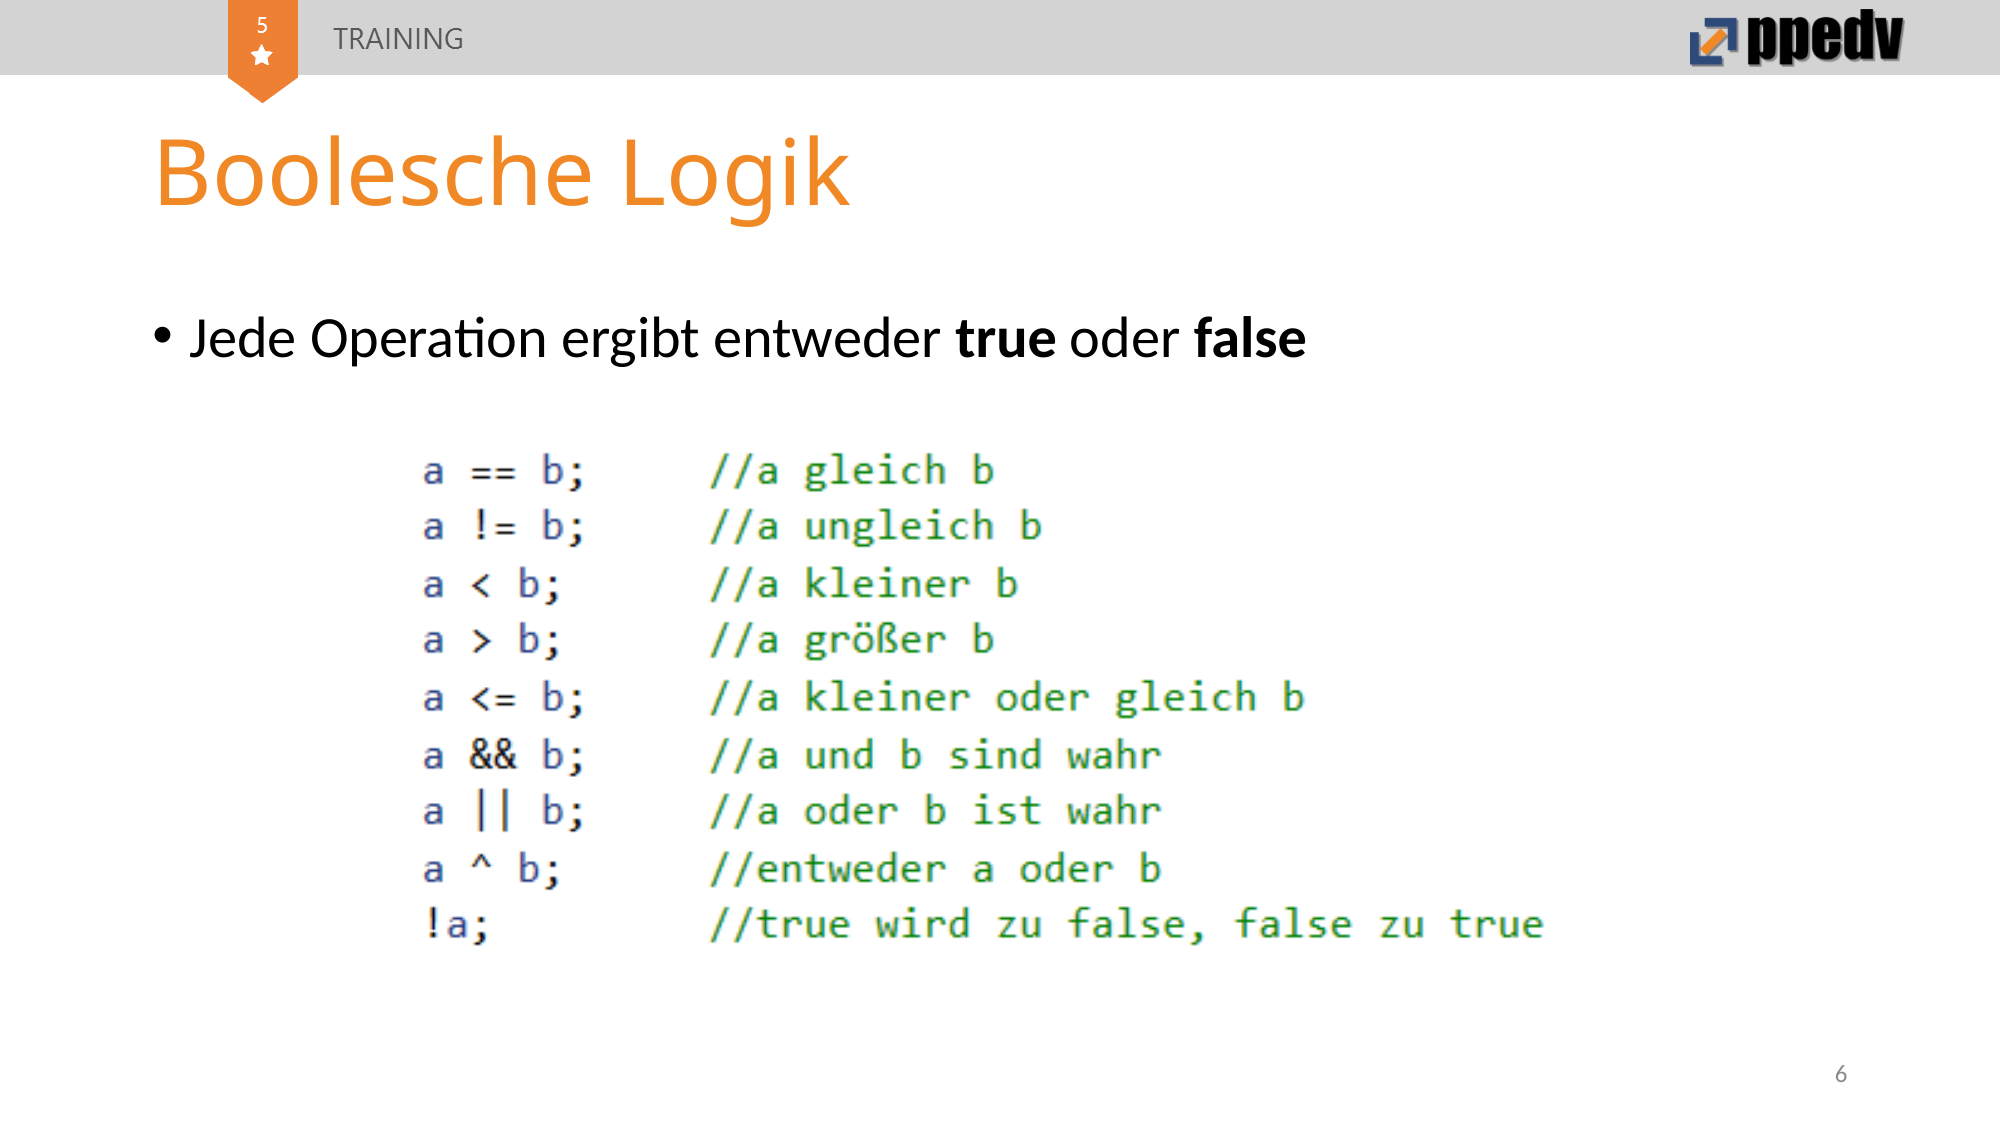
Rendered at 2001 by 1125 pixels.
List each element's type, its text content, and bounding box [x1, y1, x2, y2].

picture [0, 0, 2000, 104]
list Jede Operation ergibt entweder true oder false [137, 299, 1863, 1014]
title Boolesche Logik [137, 75, 1863, 278]
picture [413, 434, 1587, 986]
slide_number 6 [1412, 1042, 1863, 1103]
